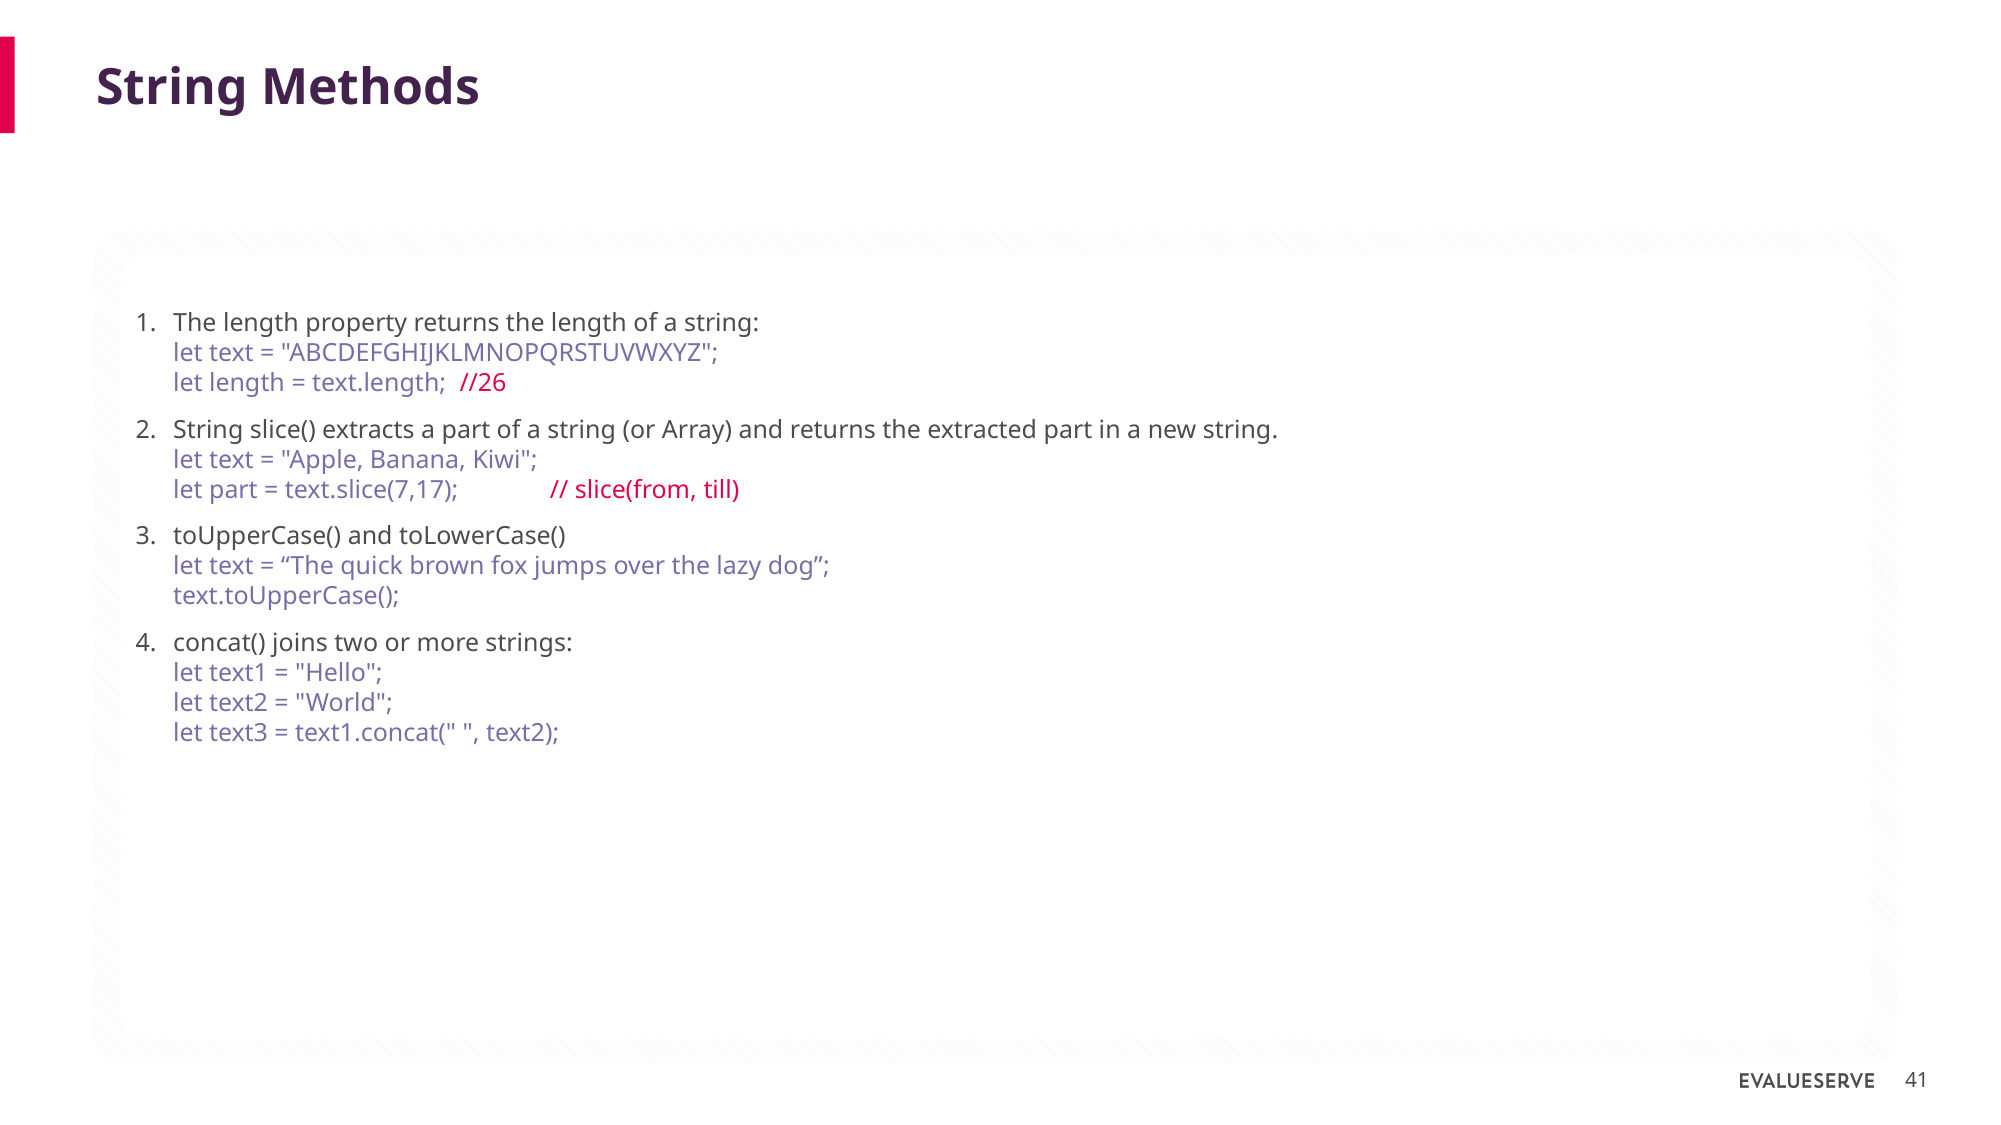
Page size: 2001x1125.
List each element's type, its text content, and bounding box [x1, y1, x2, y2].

text_box [119, 253, 1872, 1040]
text_box The length property returns the length of a string: let text = "ABCDEFGHIJKLMNOPQRSTUVWXYZ"; let length = text.length; //26 String slice() extracts a part of a string (or Array) and returns the extracted part in a new string. let text = "Apple, Banana, Kiwi"; let part = text.slice(7,17); // slice(from, till) toUpperCase() and toLowerCase() let text = “The quick brown fox jumps over the lazy dog”; text.toUpperCase(); concat() joins two or more strings: let text1 = "Hello"; let text2 = "World"; let text3 = text1.concat(" ", text2); [120, 299, 1649, 754]
picture [1740, 1073, 1874, 1088]
title String Methods [96, 36, 1898, 134]
text_box [92, 230, 1899, 1064]
slide_number 41 [1885, 1061, 1949, 1100]
